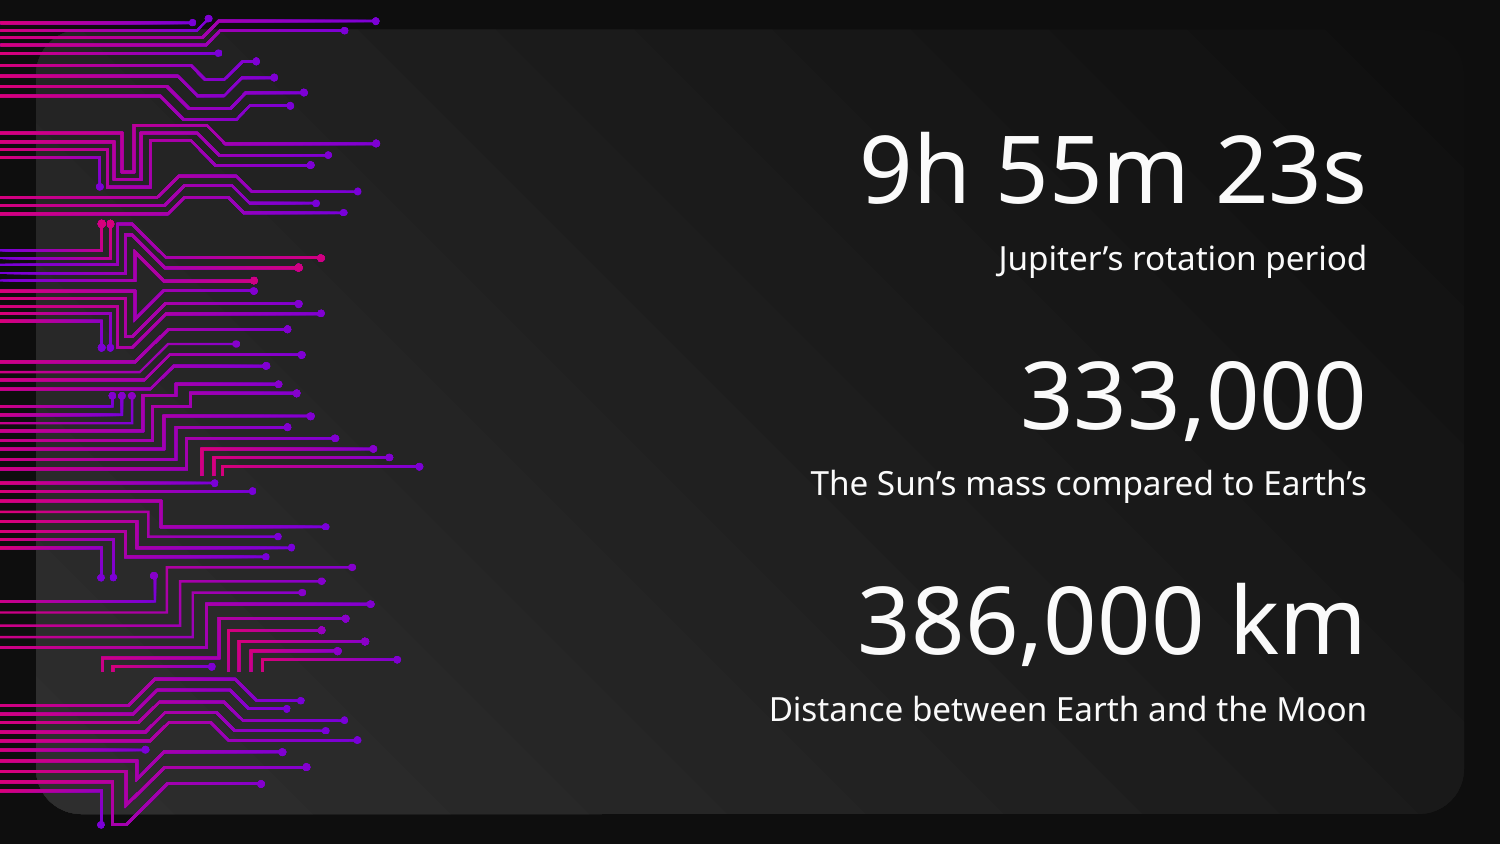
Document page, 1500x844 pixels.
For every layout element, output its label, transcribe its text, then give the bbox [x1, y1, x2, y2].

title 333,000 [675, 328, 1383, 447]
subtitle The Sun’s mass compared to Earth’s [675, 447, 1383, 515]
title 9h 55m 23s [675, 103, 1383, 230]
subtitle Jupiter’s rotation period [675, 230, 1383, 290]
title 386,000 km [675, 554, 1383, 673]
subtitle Distance between Earth and the Moon [675, 673, 1383, 741]
